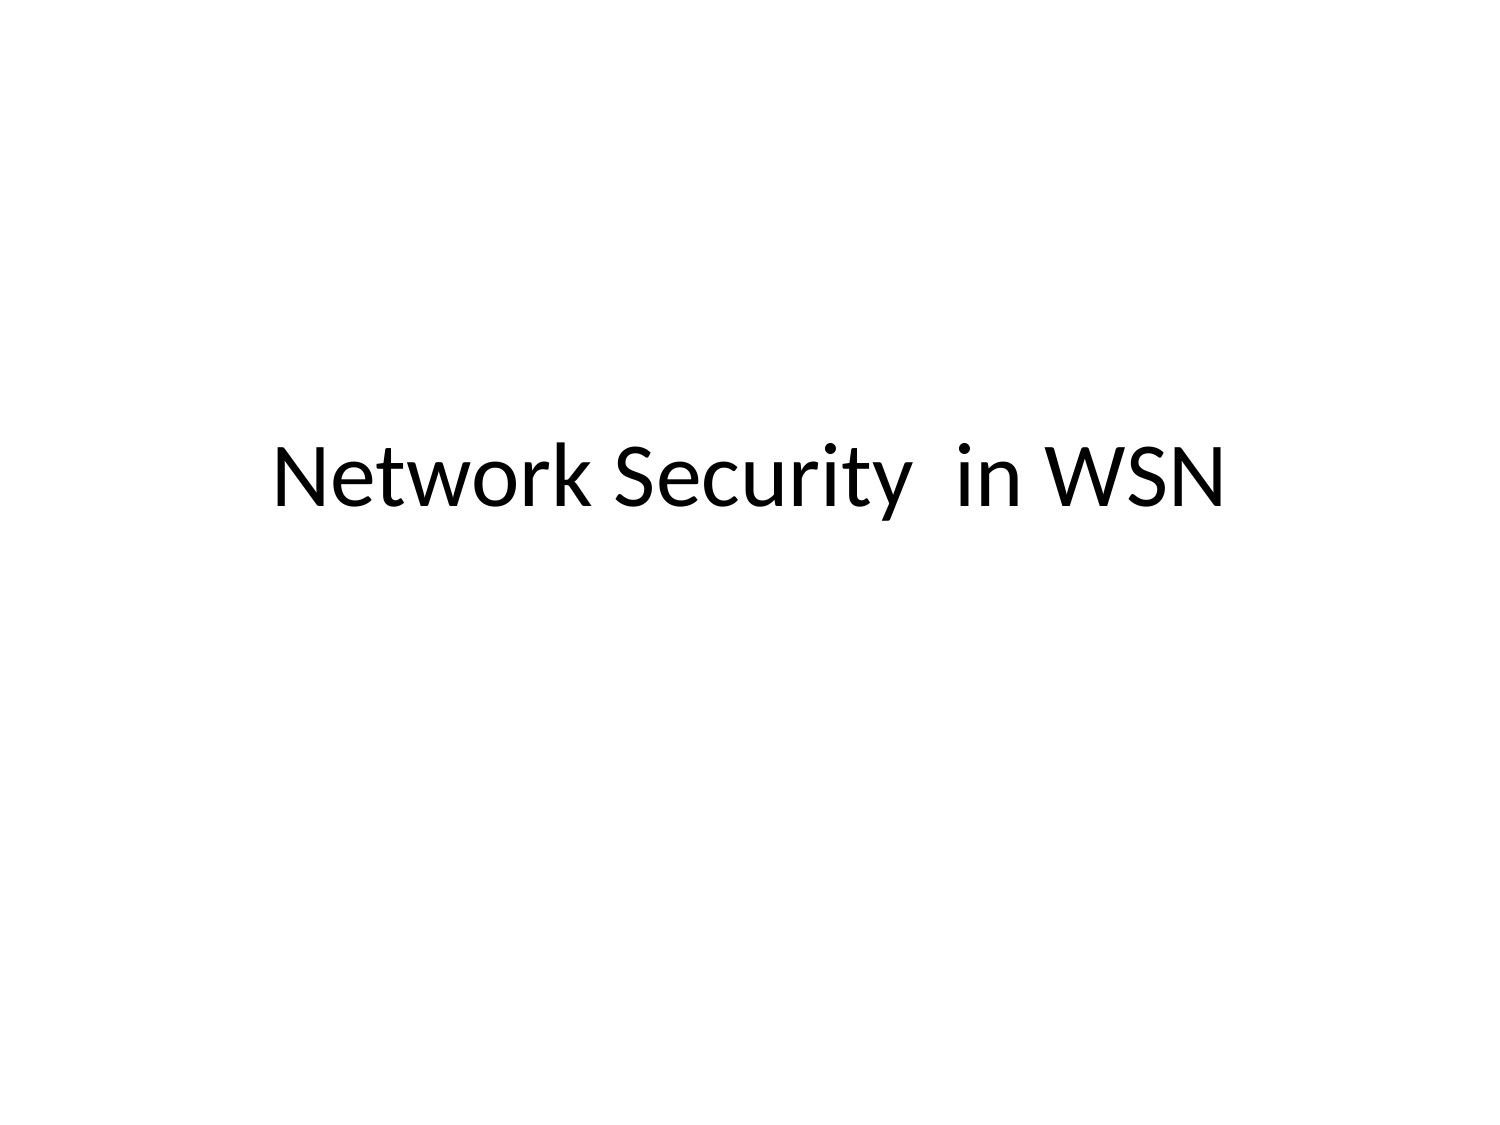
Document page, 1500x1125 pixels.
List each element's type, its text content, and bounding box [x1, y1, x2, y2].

title Network Security in WSN [112, 349, 1388, 591]
